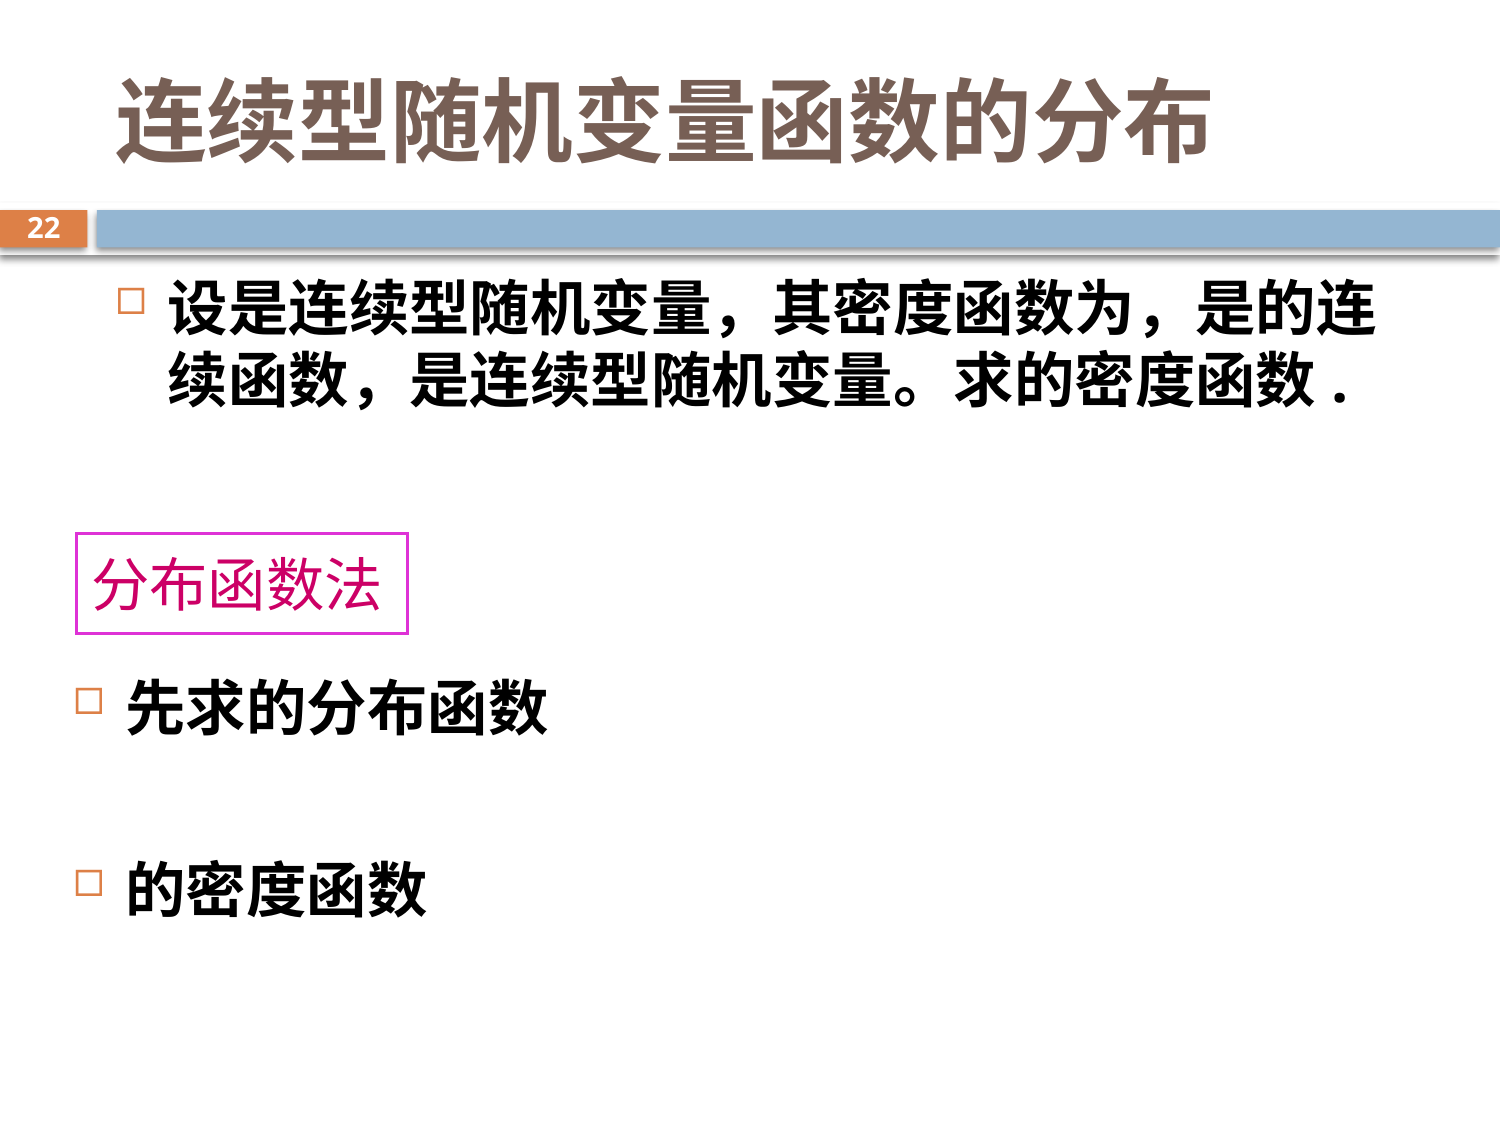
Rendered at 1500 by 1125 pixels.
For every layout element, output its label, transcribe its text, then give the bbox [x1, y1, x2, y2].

text_box 分布函数法 [76, 533, 408, 634]
slide_number 22 [0, 208, 88, 249]
title 连续型随机变量函数的分布 [100, 37, 1438, 200]
